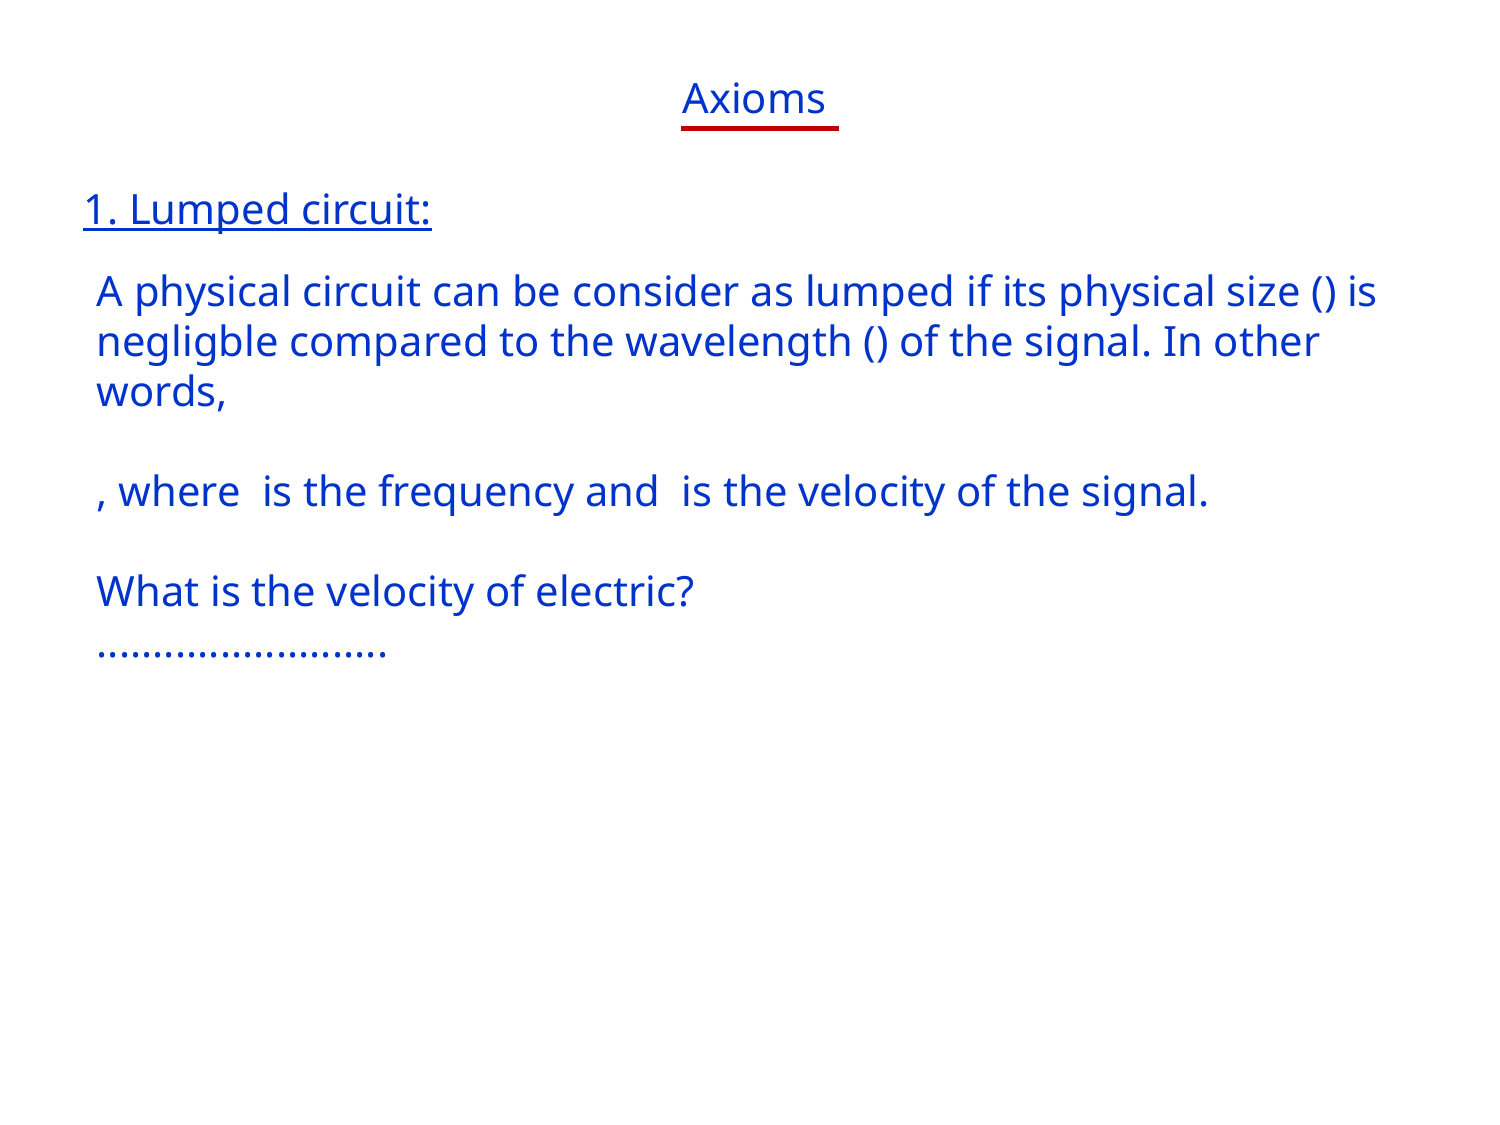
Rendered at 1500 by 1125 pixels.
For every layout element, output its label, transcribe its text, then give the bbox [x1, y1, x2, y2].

text_box 1. Lumped circuit: [57, 175, 447, 241]
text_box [656, 64, 843, 131]
